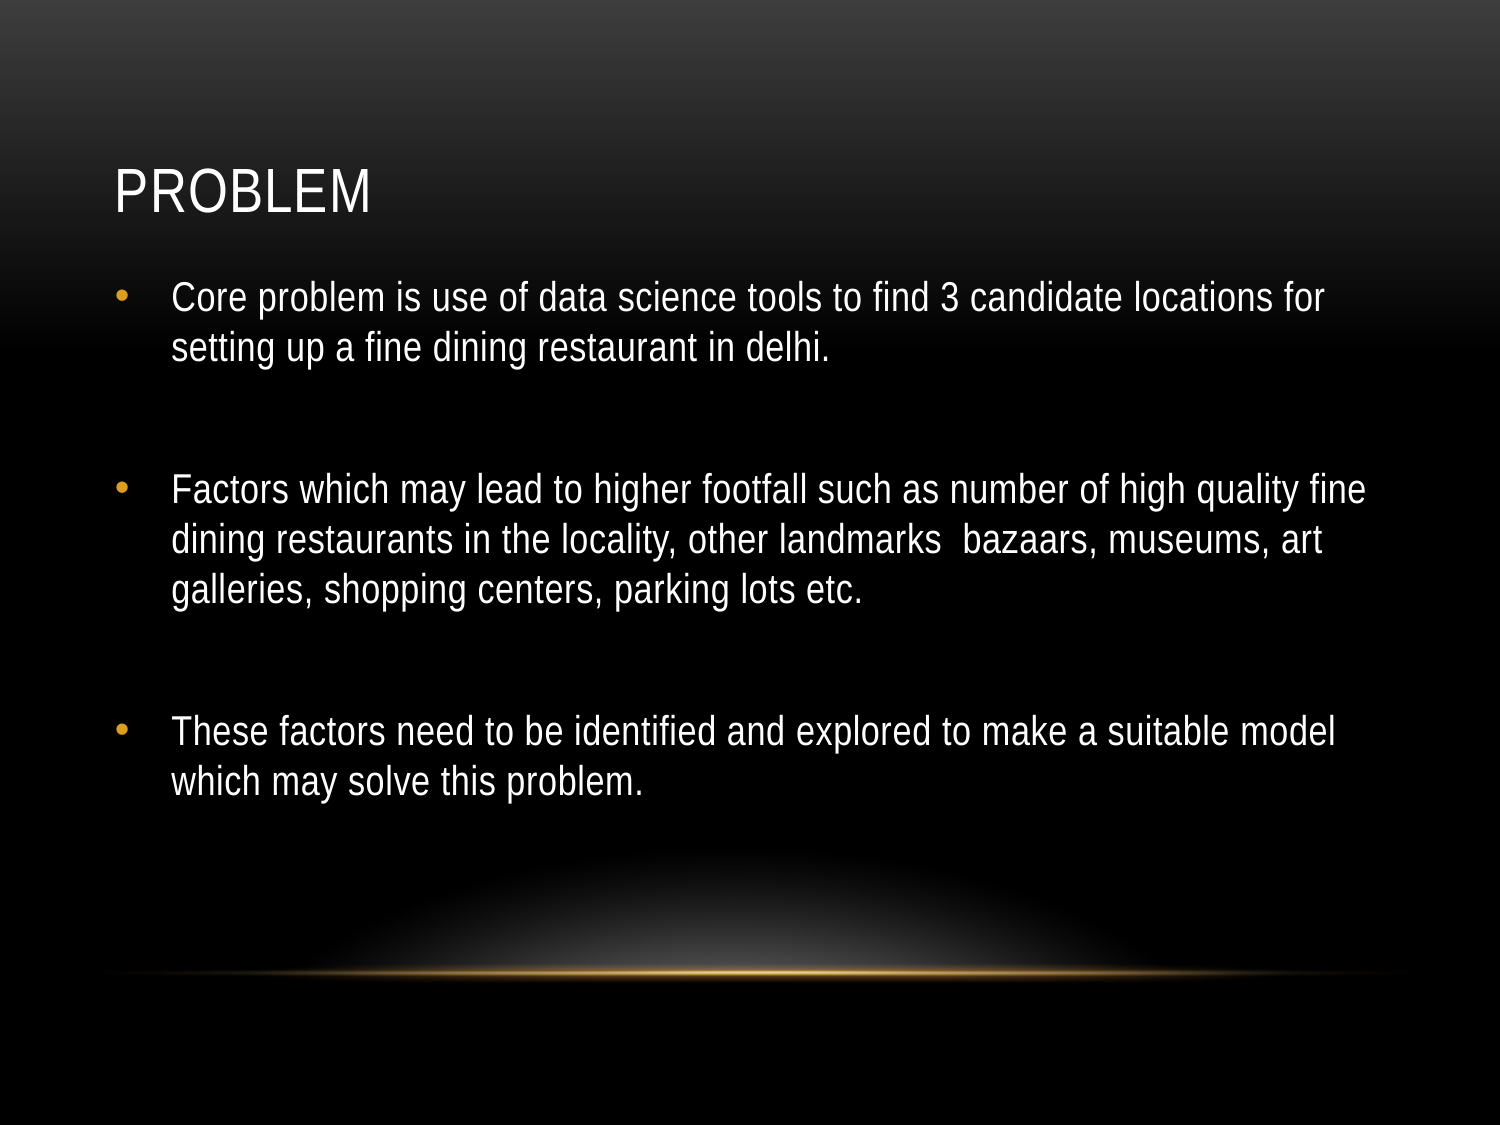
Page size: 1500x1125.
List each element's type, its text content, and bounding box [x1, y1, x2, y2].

list Core problem is use of data science tools to find 3 candidate locations for setting up a fine dining restaurant in delhi. Factors which may lead to higher footfall such as number of high quality fine dining restaurants in the locality, other landmarks bazaars, museums, art galleries, shopping centers, parking lots etc. These factors need to be identified and explored to make a suitable model which may solve this problem. [99, 262, 1400, 938]
picture [0, 0, 1500, 1125]
title PROBLEM [99, 45, 1400, 233]
